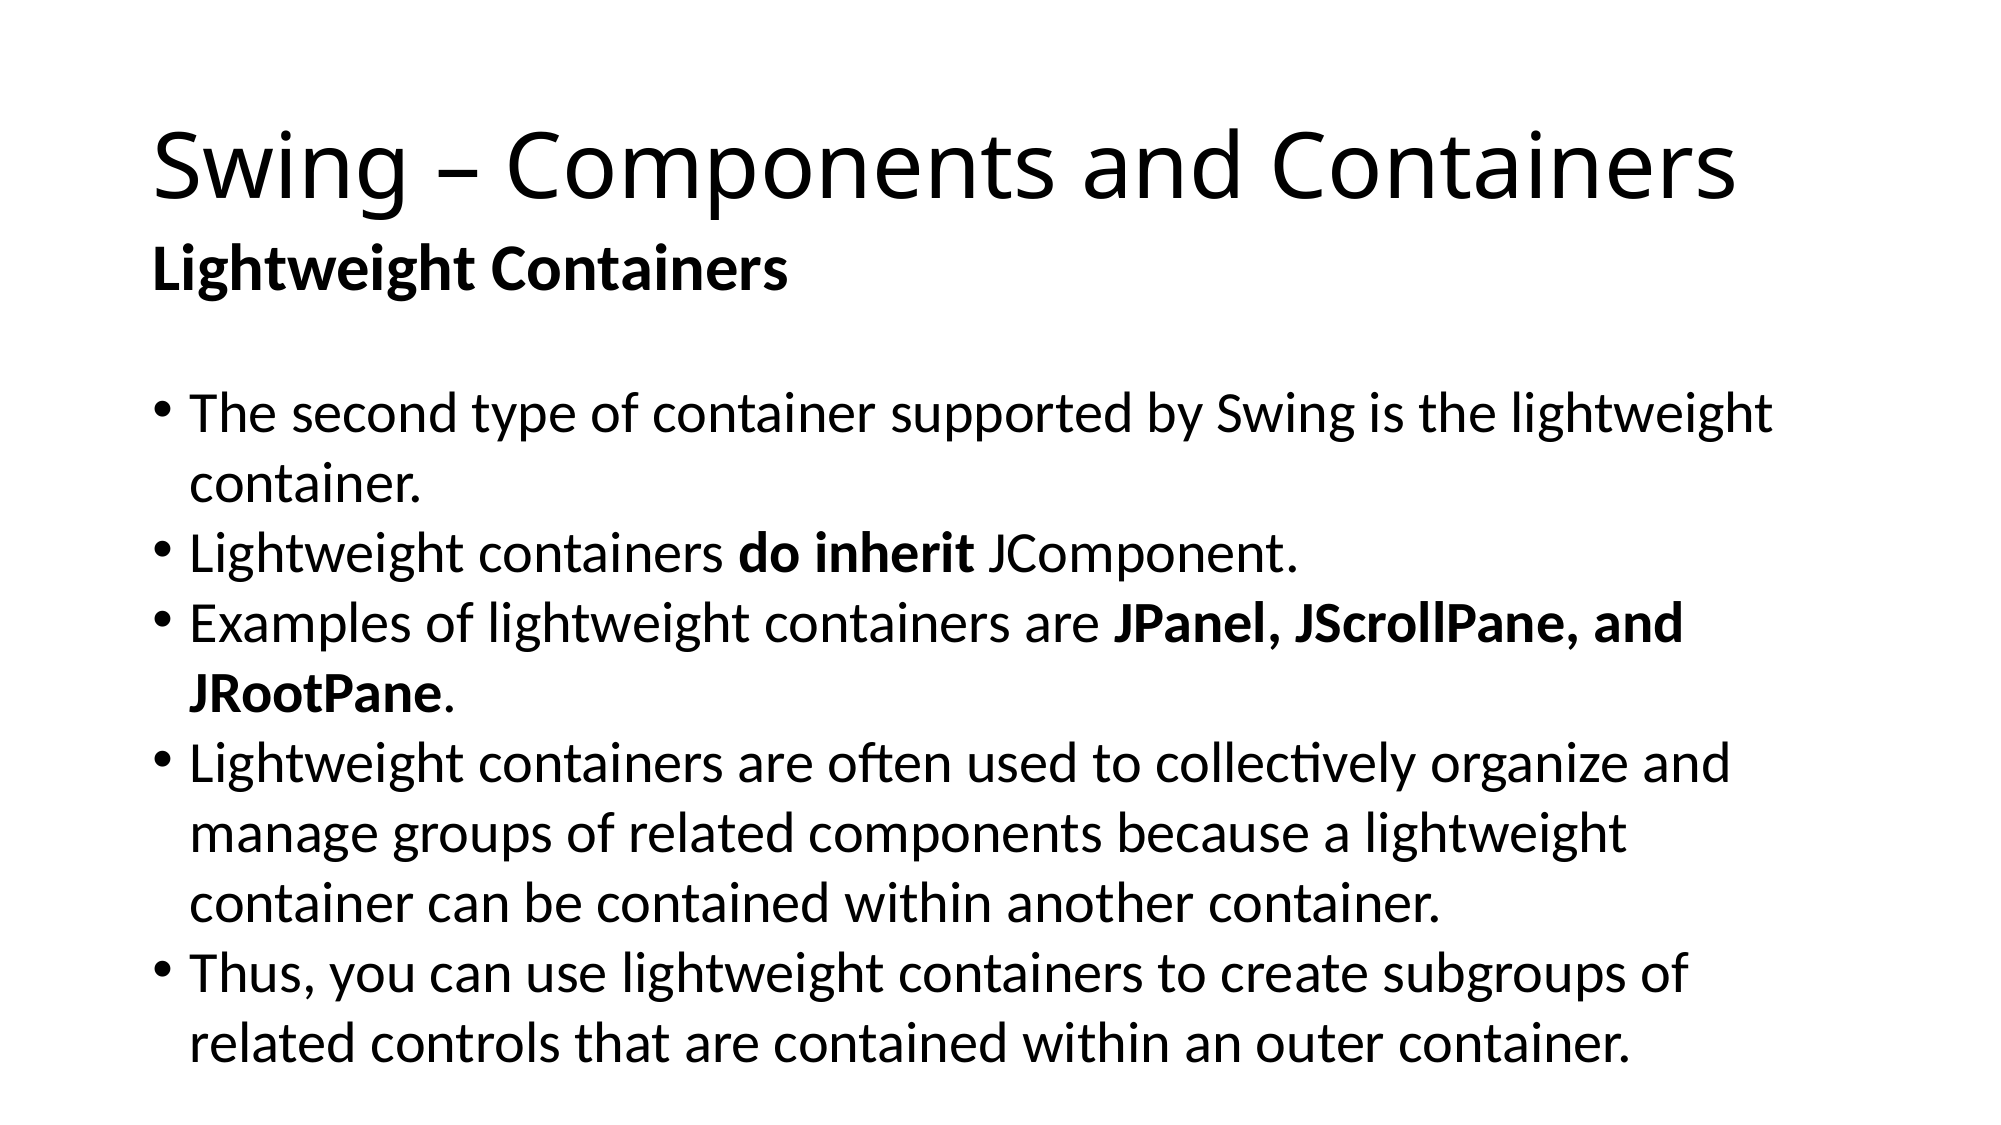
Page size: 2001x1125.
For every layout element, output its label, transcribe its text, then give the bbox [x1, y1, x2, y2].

list Lightweight Containers The second type of container supported by Swing is the lightweight container. Lightweight containers do inherit JComponent. Examples of lightweight containers are JPanel, JScrollPane, and JRootPane. Lightweight containers are often used to collectively organize and manage groups of related components because a lightweight container can be contained within another container. Thus, you can use lightweight containers to create subgroups of related controls that are contained within an outer container. [137, 216, 1863, 1065]
title Swing – Components and Containers [137, 59, 1863, 216]
